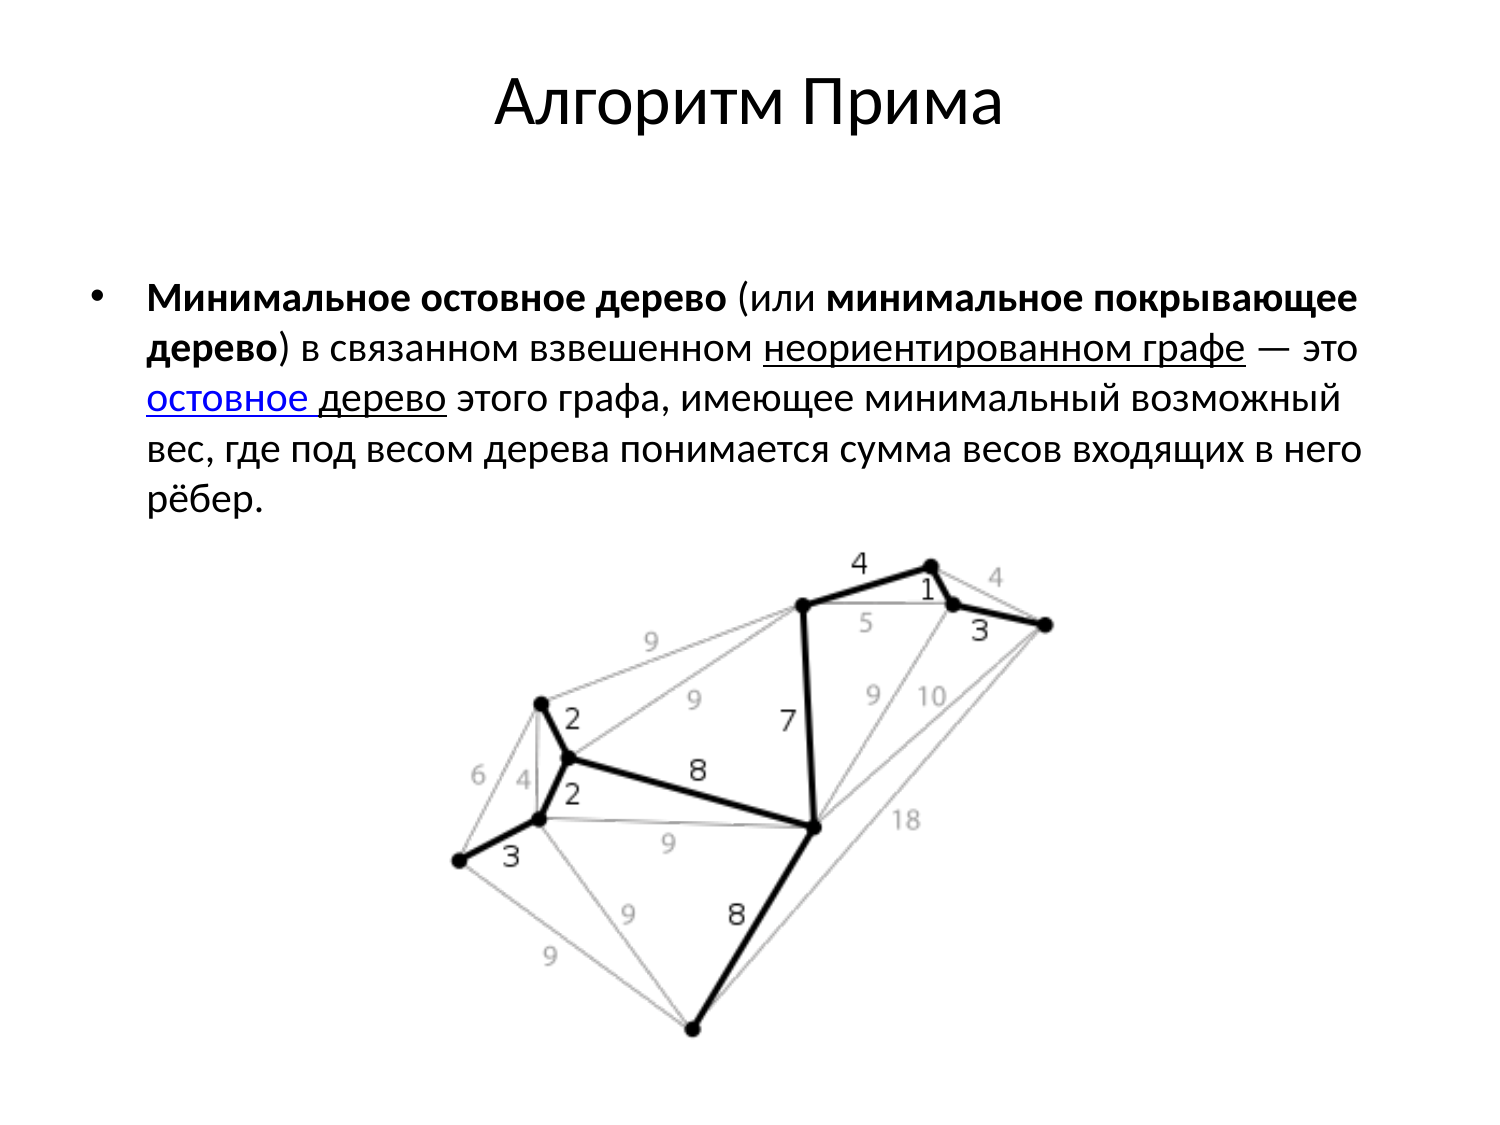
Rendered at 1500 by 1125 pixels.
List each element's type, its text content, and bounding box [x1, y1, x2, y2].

title Алгоритм Прима [75, 45, 1425, 233]
list Минимальное остовное дерево (или минимальное покрывающее дерево) в связанном взвешенном неориентированном графе — это остовное дерево этого графа, имеющее минимальный возможный вес, где под весом дерева понимается сумма весов входящих в него рёбер. [75, 262, 1425, 1005]
picture [430, 538, 1077, 1060]
